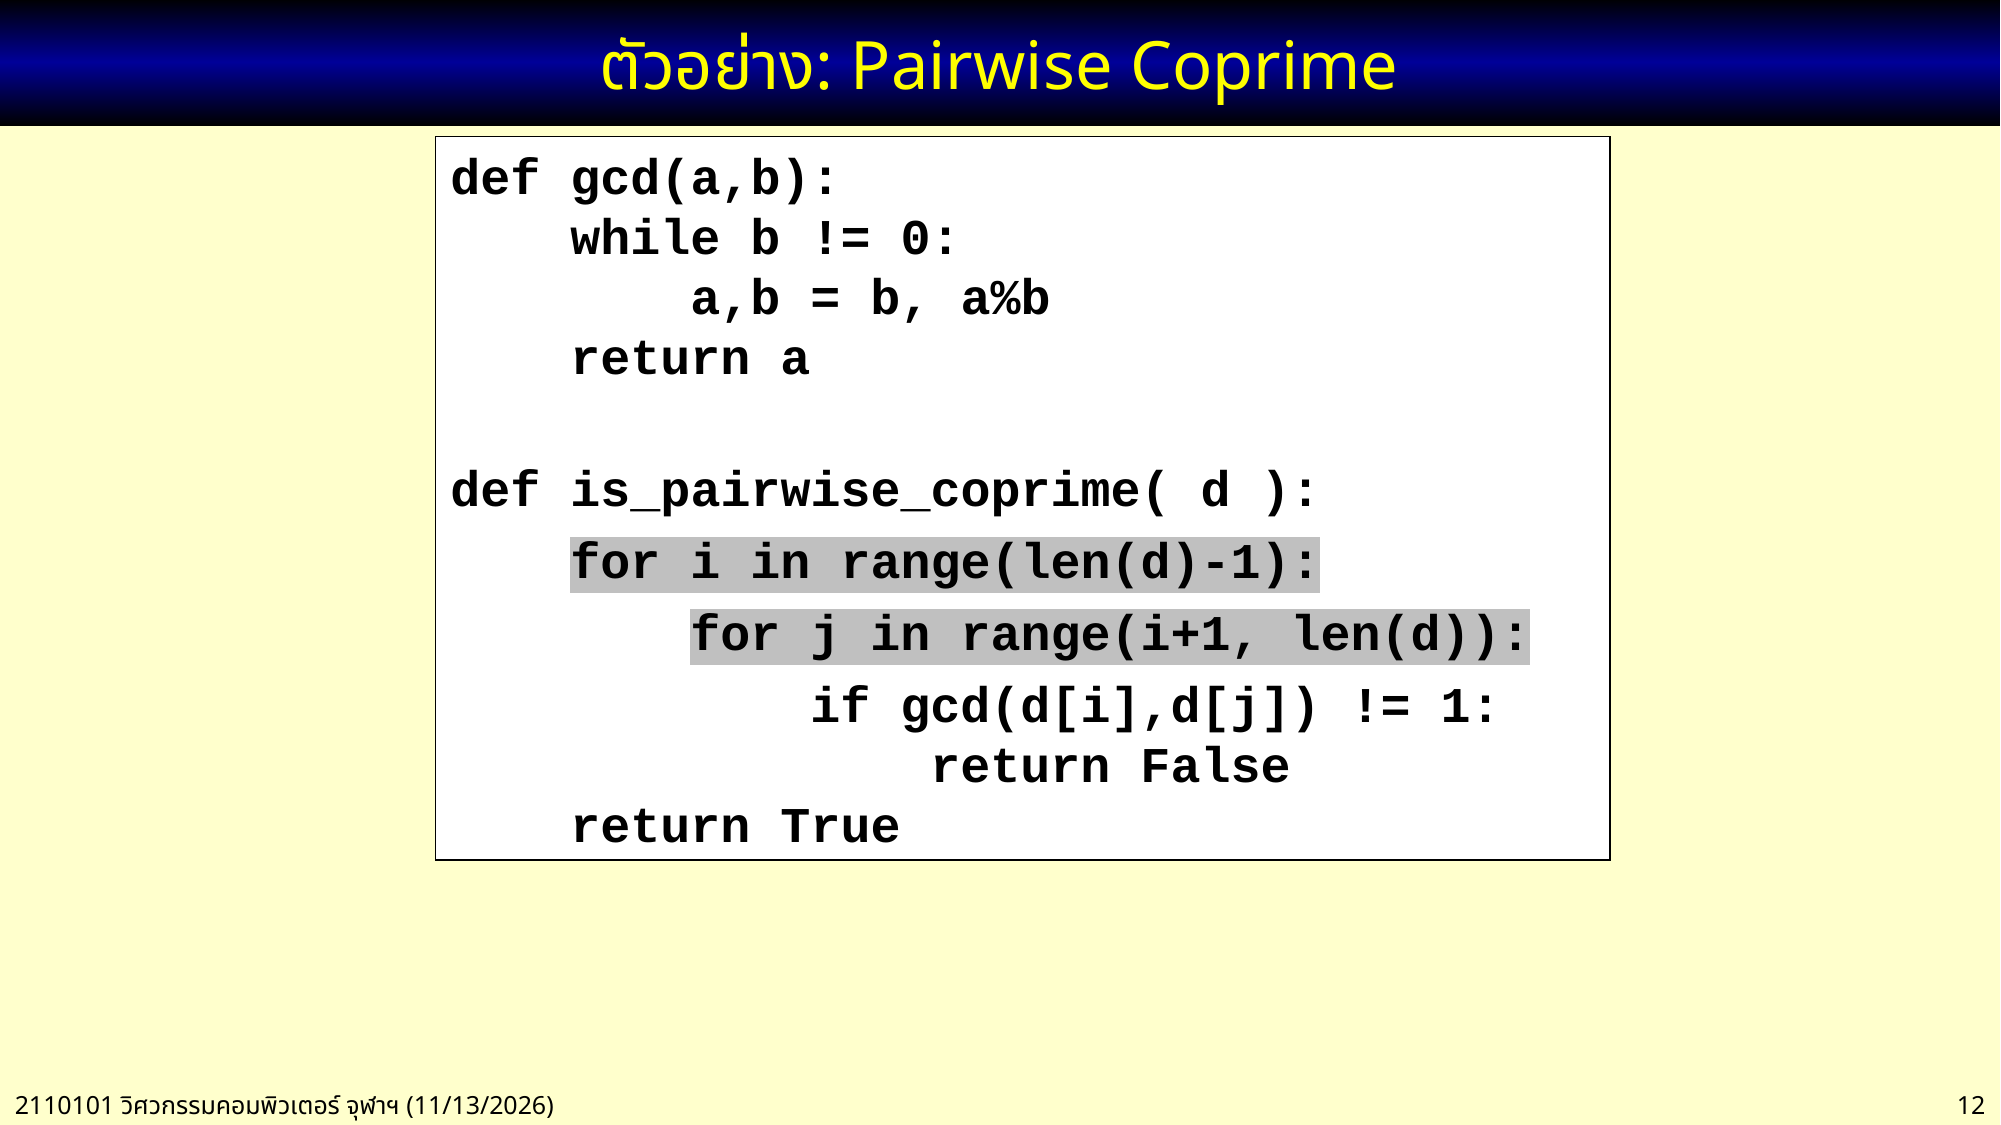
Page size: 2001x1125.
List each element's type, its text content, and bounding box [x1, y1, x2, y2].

title ตัวอย่าง: Pairwise Coprime [0, 0, 2000, 126]
text_box def gcd(a,b): while b != 0: a,b = b, a%b return a def is_pairwise_coprime( d ): for i in range(len(d)-1): for j in range(i+1, len(d)): if gcd(d[i],d[j]) != 1: return False return True [435, 136, 1610, 860]
